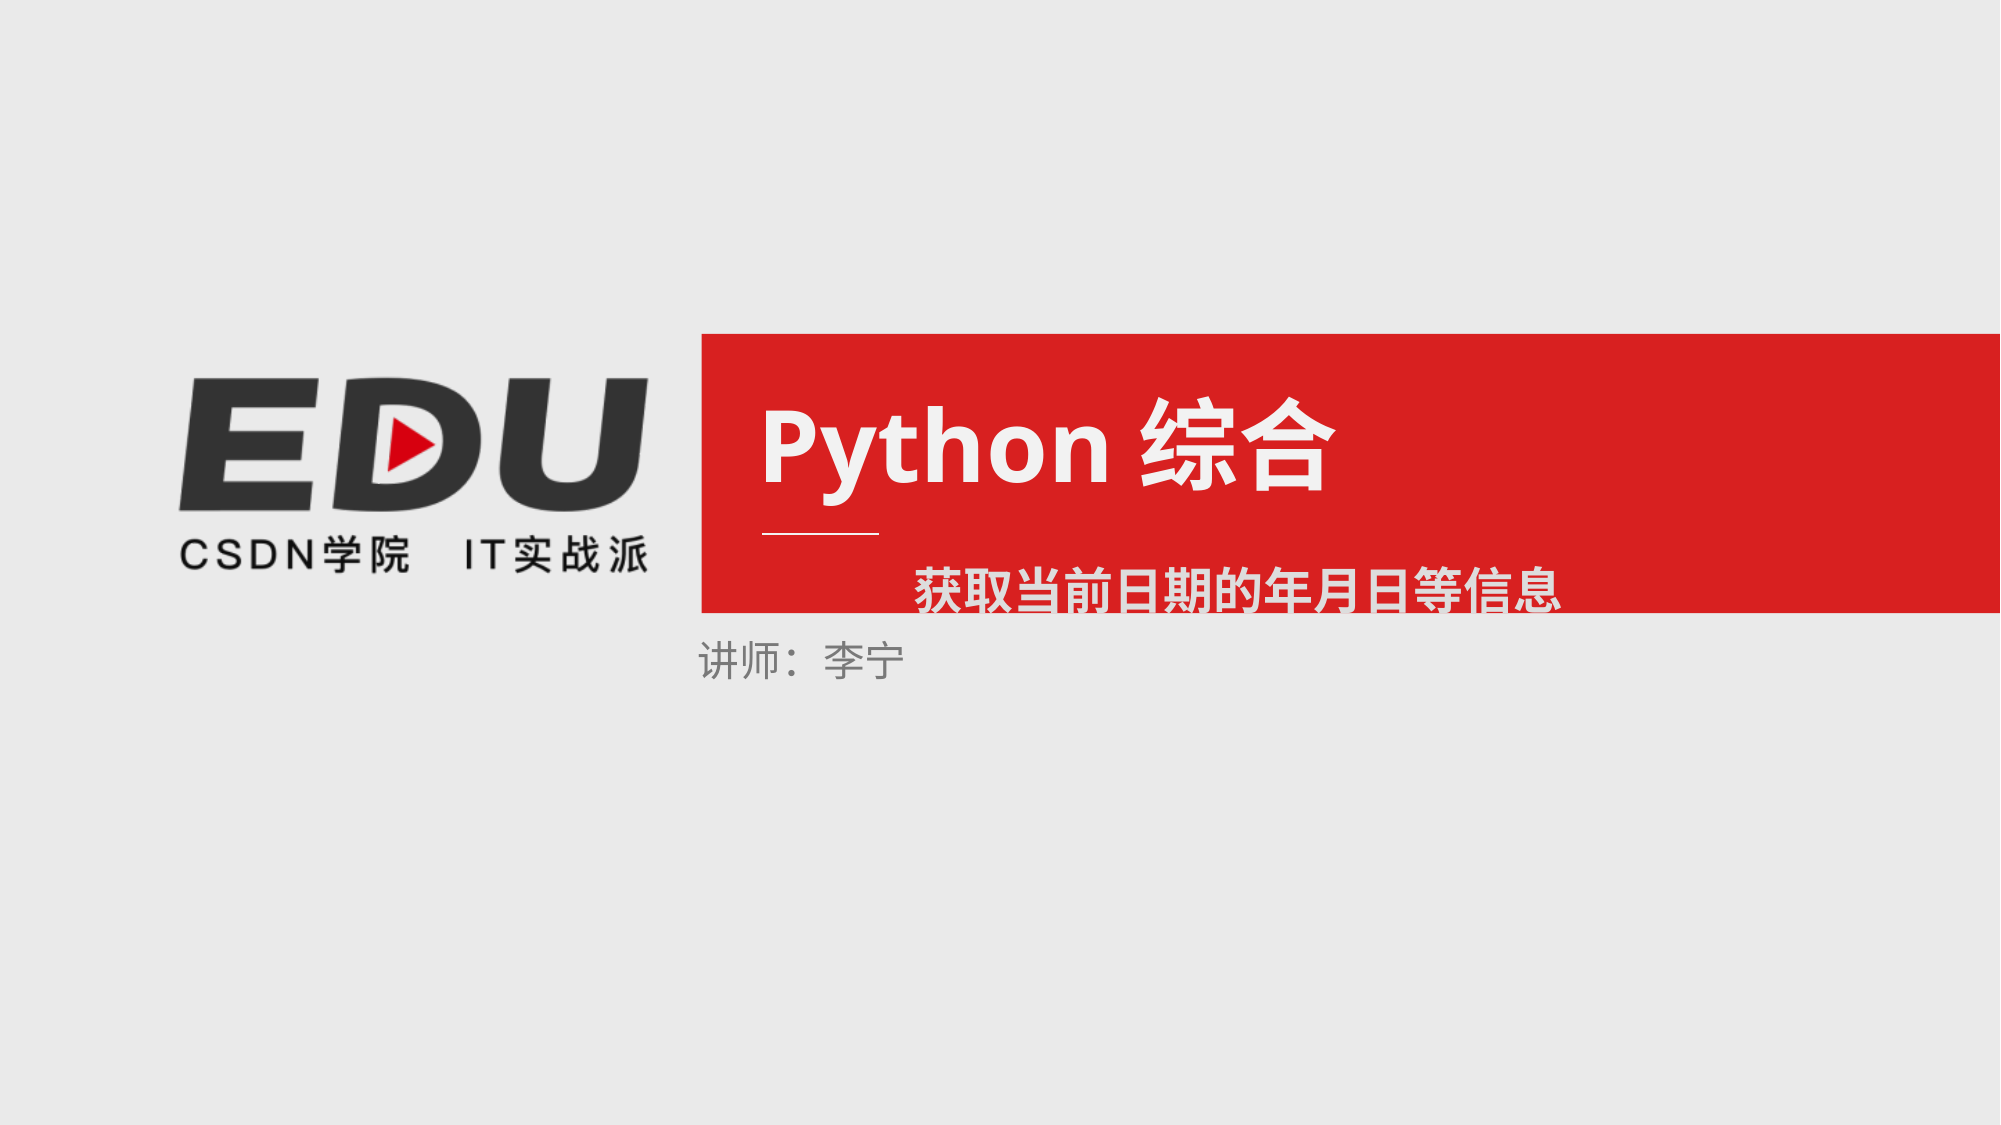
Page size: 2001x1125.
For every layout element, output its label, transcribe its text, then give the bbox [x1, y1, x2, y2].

list 获取当前日期的年月日等信息 [905, 491, 1851, 628]
picture [172, 363, 654, 584]
title Python综合 [742, 375, 1954, 494]
list 讲师：李宁 [689, 626, 1615, 693]
